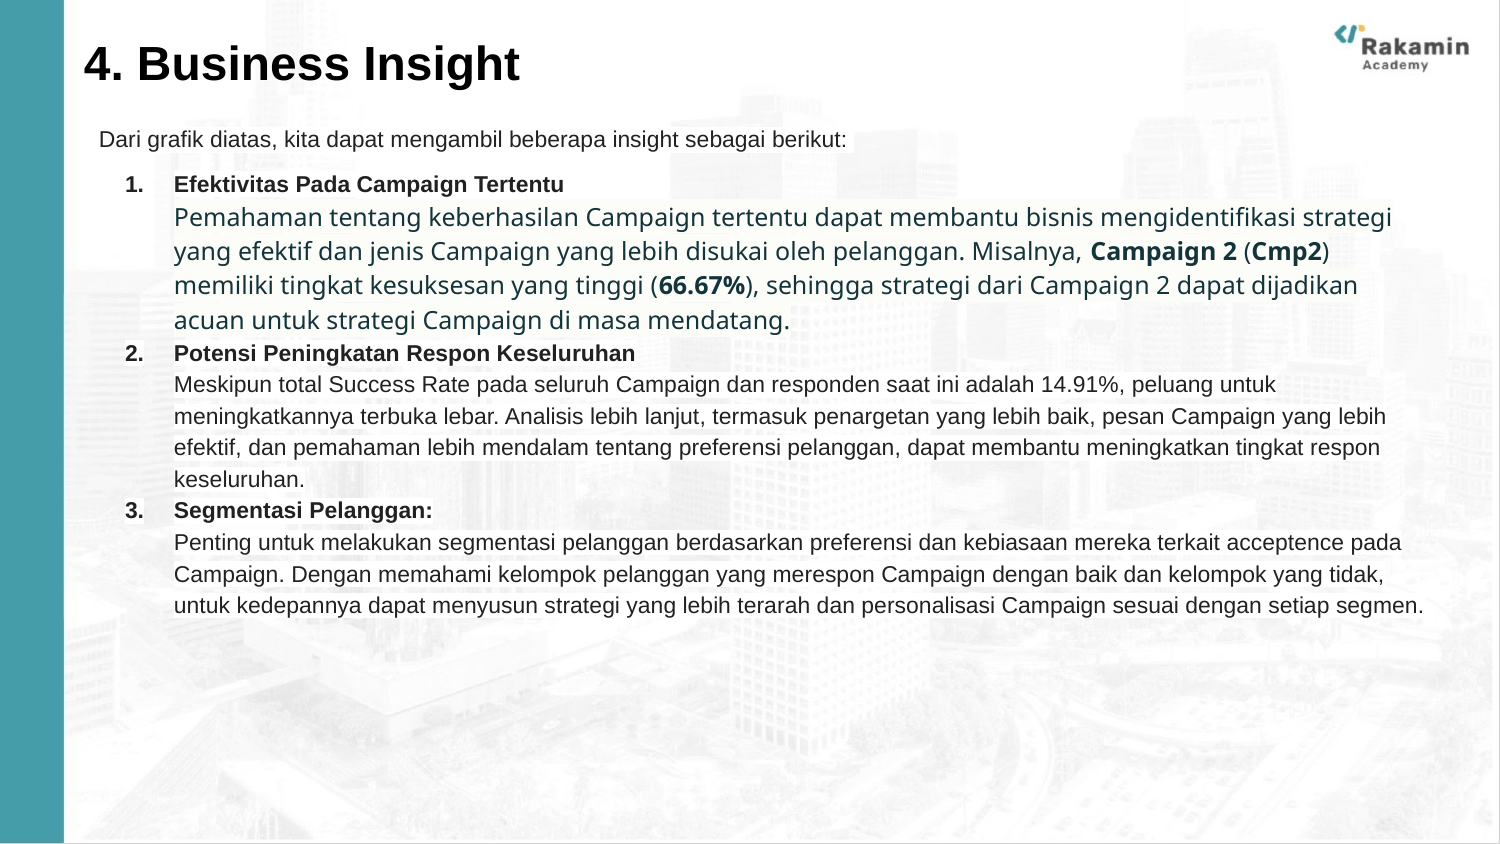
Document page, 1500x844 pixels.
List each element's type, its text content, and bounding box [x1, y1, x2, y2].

title 4. Business Insight [84, 32, 887, 106]
picture [0, 0, 1500, 844]
text_box Dari grafik diatas, kita dapat mengambil beberapa insight sebagai berikut: Efektivitas Pada Campaign Tertentu Pemahaman tentang keberhasilan Campaign tertentu dapat membantu bisnis mengidentifikasi strategi yang efektif dan jenis Campaign yang lebih disukai oleh pelanggan. Misalnya, Campaign 2 (Cmp2) memiliki tingkat kesuksesan yang tinggi (66.67%), sehingga strategi dari Campaign 2 dapat dijadikan acuan untuk strategi Campaign di masa mendatang. Potensi Peningkatan Respon Keseluruhan Meskipun total Success Rate pada seluruh Campaign dan responden saat ini adalah 14.91%, peluang untuk meningkatkannya terbuka lebar. Analisis lebih lanjut, termasuk penargetan yang lebih baik, pesan Campaign yang lebih efektif, dan pemahaman lebih mendalam tentang preferensi pelanggan, dapat membantu meningkatkan tingkat respon keseluruhan. Segmentasi Pelanggan: Penting untuk melakukan segmentasi pelanggan berdasarkan preferensi dan kebiasaan mereka terkait acceptence pada Campaign. Dengan memahami kelompok pelanggan yang merespon Campaign dengan baik dan kelompok yang tidak, untuk kedepannya dapat menyusun strategi yang lebih terarah dan personalisasi Campaign sesuai dengan setiap segmen. [83, 106, 1450, 690]
